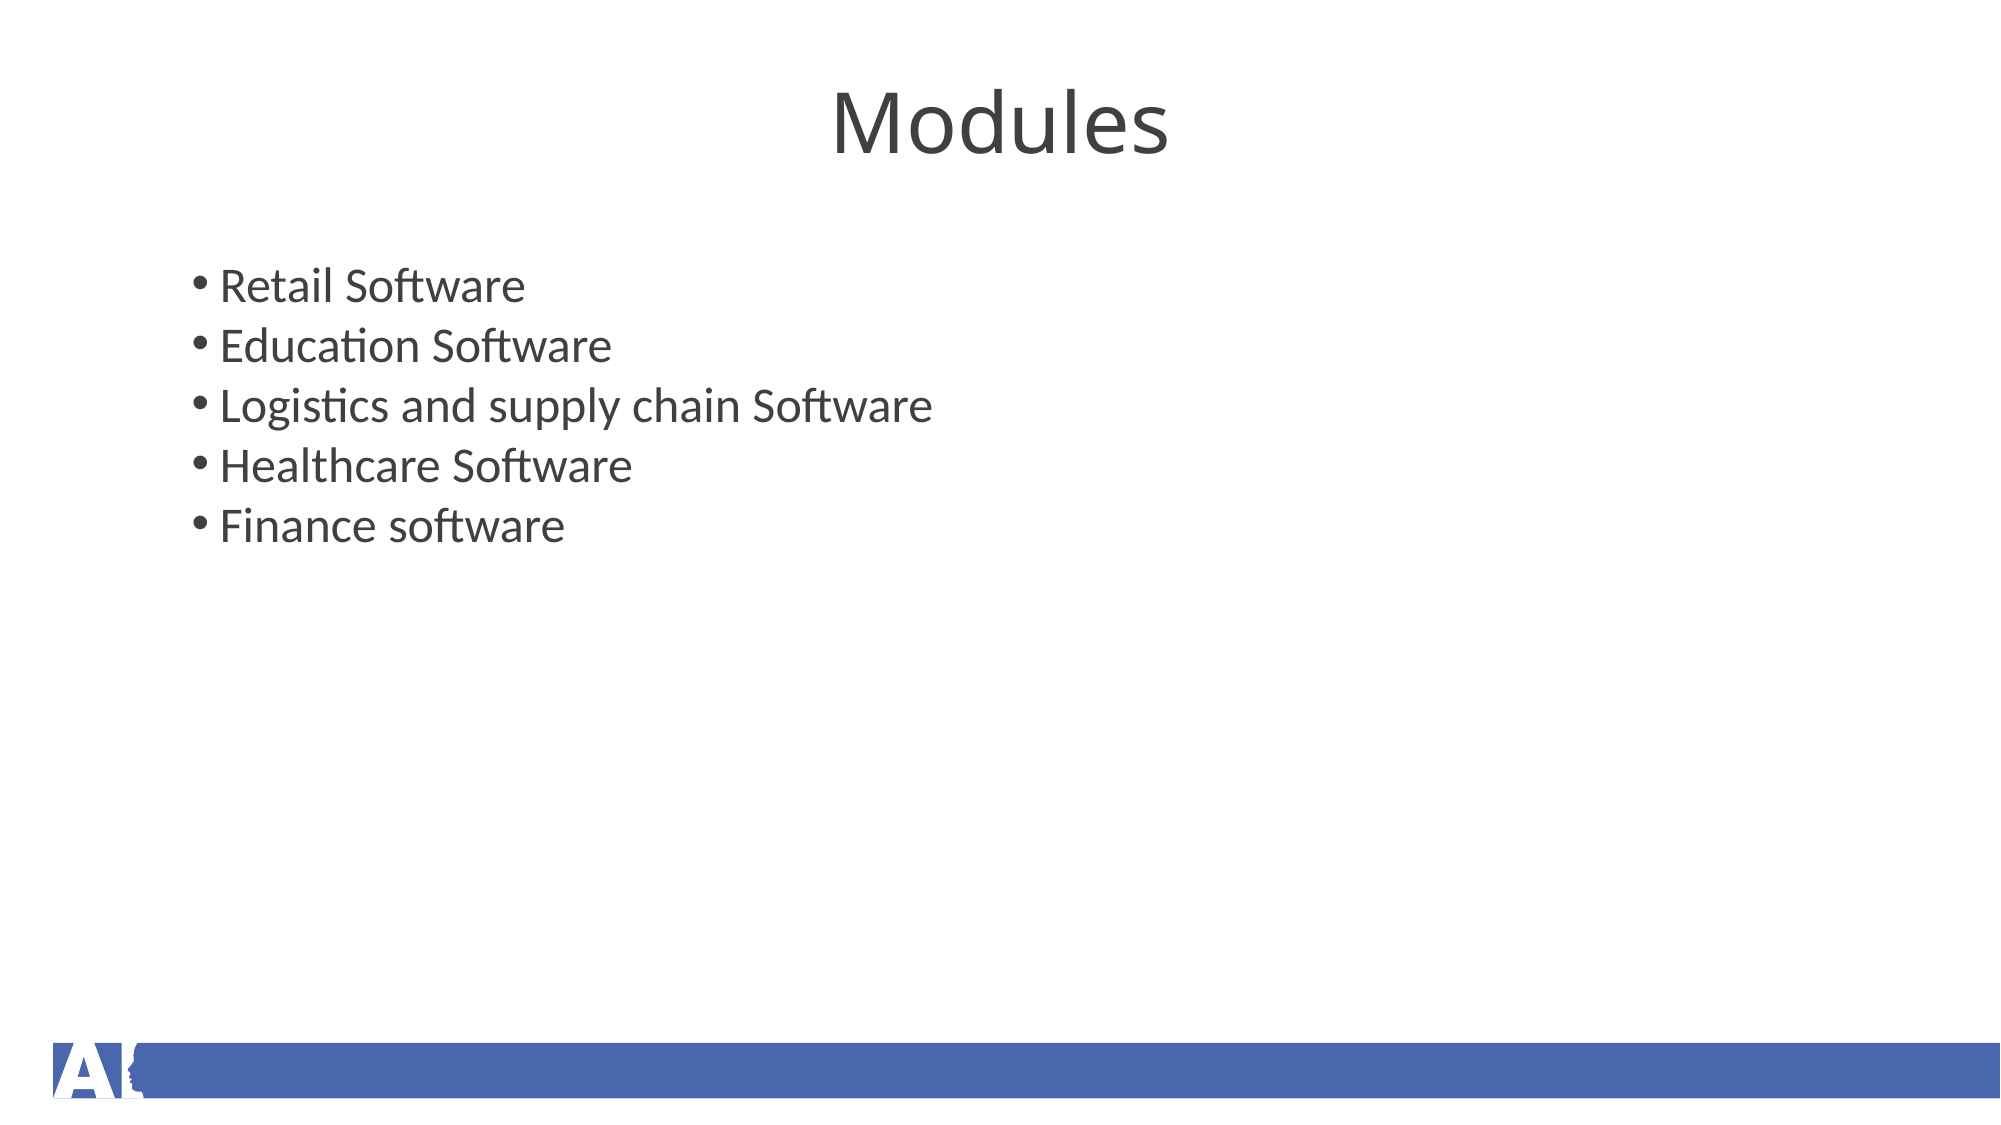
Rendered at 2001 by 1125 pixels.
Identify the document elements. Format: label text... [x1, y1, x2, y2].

text_box Retail Software Education Software Logistics and supply chain Software Healthcare Software Finance software [101, 245, 1132, 560]
list Modules [0, 55, 2000, 186]
